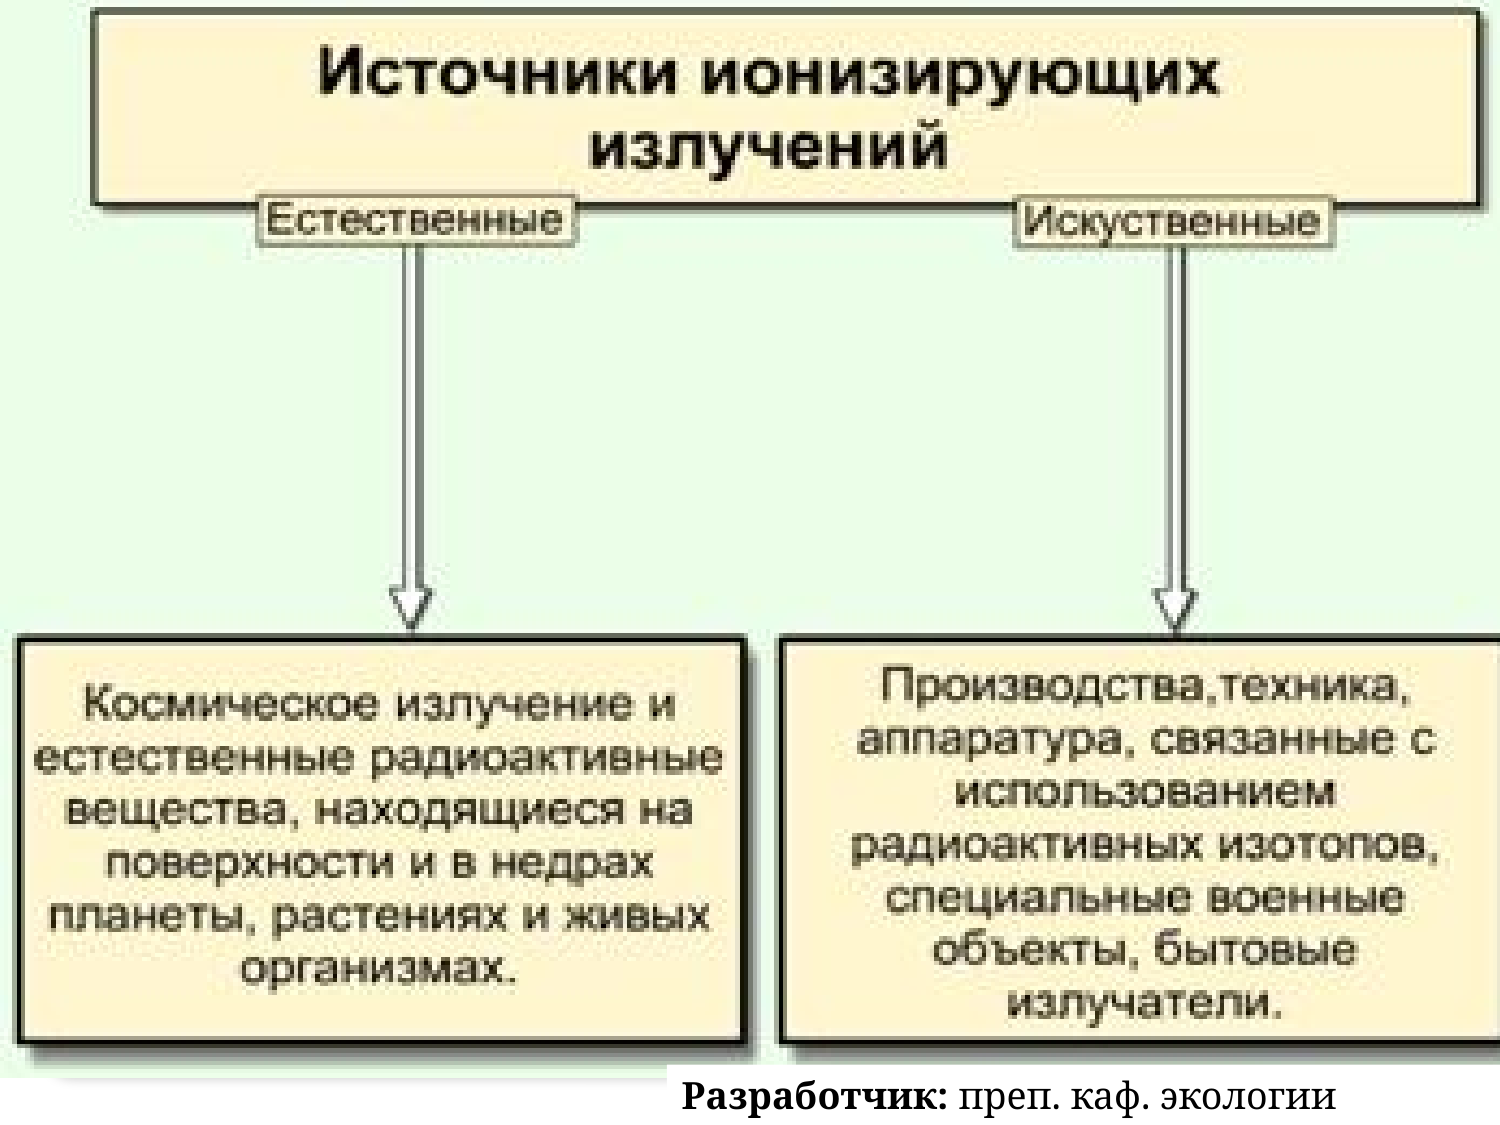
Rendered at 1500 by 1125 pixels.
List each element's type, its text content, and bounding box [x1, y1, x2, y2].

picture [0, 0, 1500, 1079]
text_box Разработчик: преп. каф. экологии Кирвель П.И. [666, 1092, 1500, 1125]
